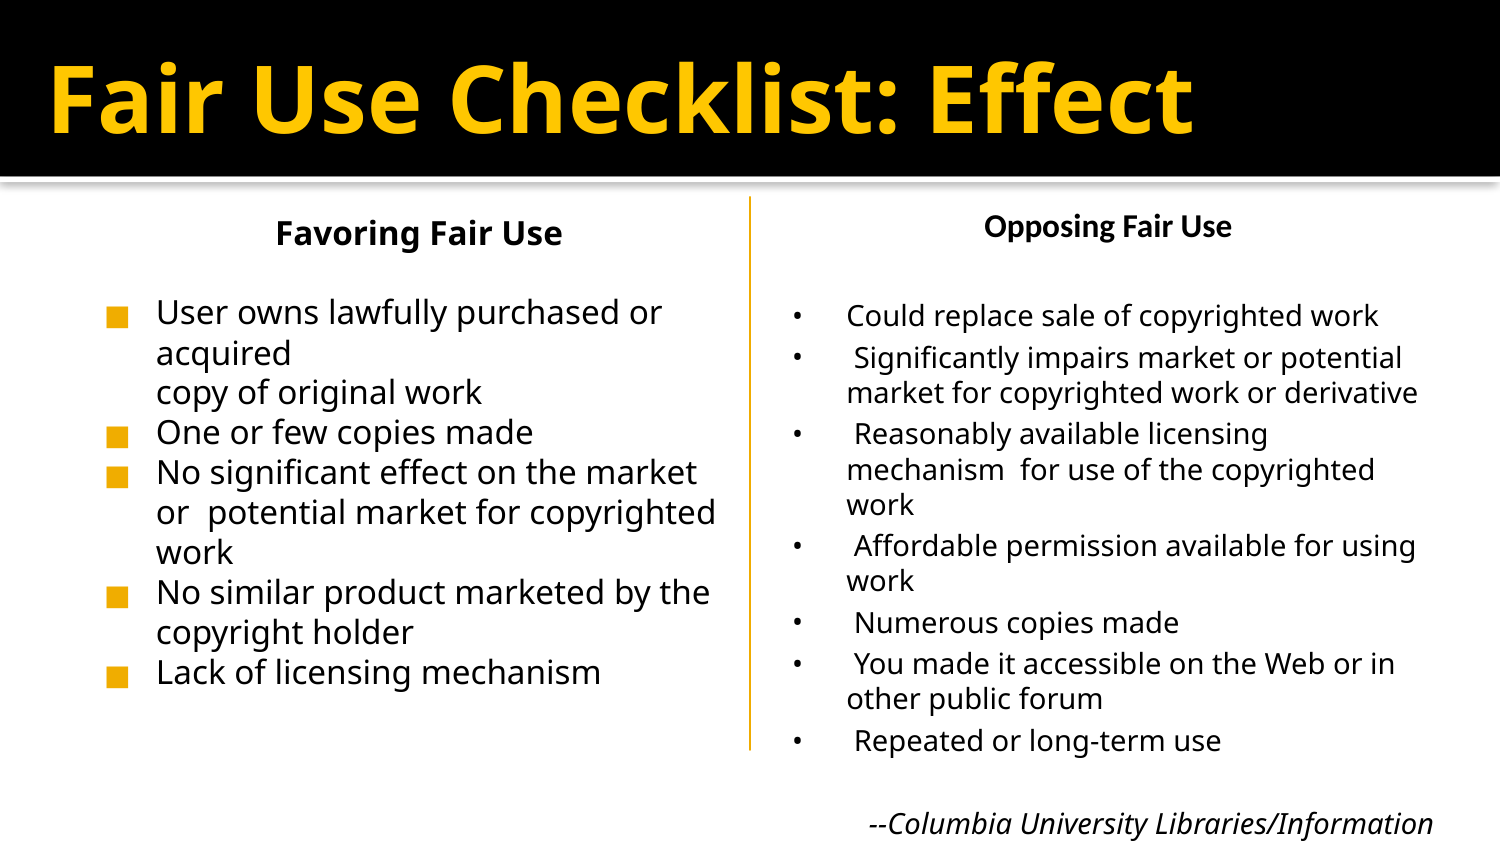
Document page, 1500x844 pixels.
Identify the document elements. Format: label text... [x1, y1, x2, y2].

text_box Opposing Fair Use Could replace sale of copyrighted work Significantly impairs market or potential market for copyrighted work or derivative Reasonably available licensing mechanism for use of the copyrighted work Affordable permission available for using work Numerous copies made You made it accessible on the Web or in other public forum Repeated or long-term use --Columbia University Libraries/Information Services Copyright Advisory Office [774, 196, 1450, 754]
title Fair Use Checklist: Effect [31, 18, 1427, 174]
list Favoring Fair Use User owns lawfully purchased or acquired copy of original work One or few copies made No significant effect on the market or potential market for copyrighted work No similar product marketed by the copyright holder Lack of licensing mechanism [75, 196, 750, 754]
